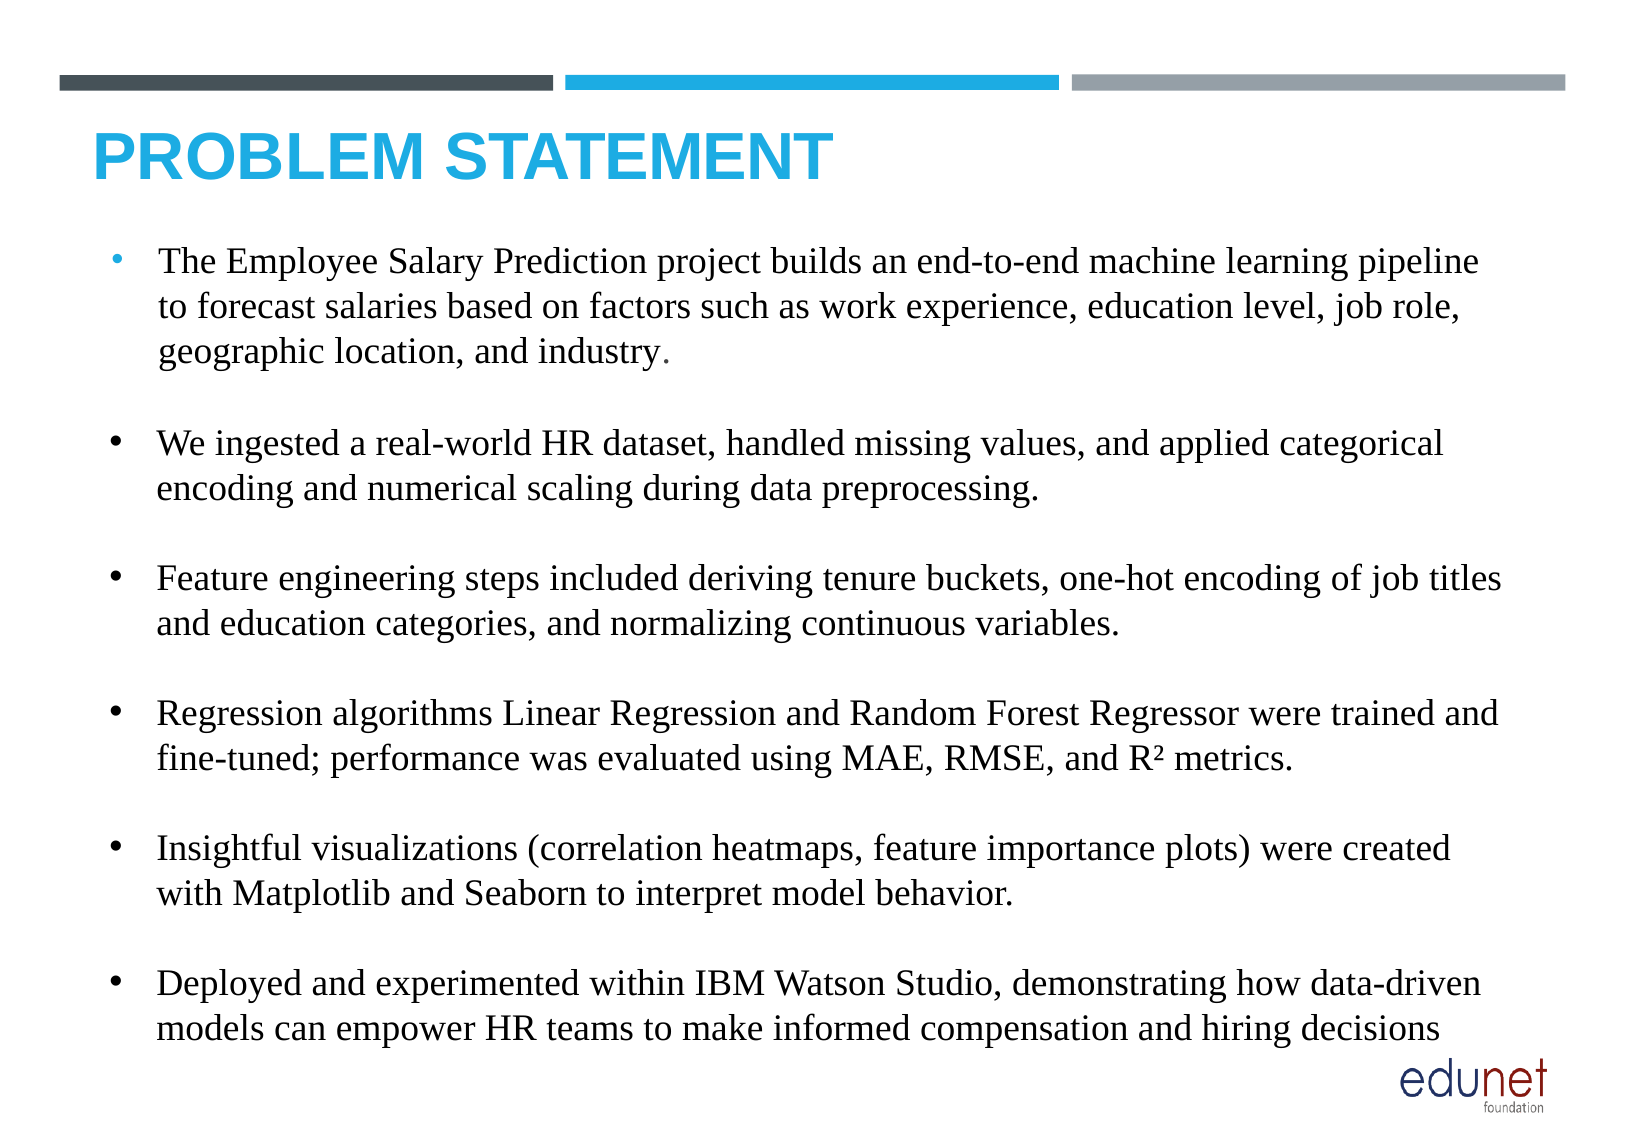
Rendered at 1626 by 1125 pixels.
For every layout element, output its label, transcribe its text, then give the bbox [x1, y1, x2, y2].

text_box The Employee Salary Prediction project builds an end‑to‑end machine learning pipeline to forecast salaries based on factors such as work experience, education level, job role, geographic location, and industry. We ingested a real‑world HR dataset, handled missing values, and applied categorical encoding and numerical scaling during data preprocessing. Feature engineering steps included deriving tenure buckets, one‑hot encoding of job titles and education categories, and normalizing continuous variables. Regression algorithms Linear Regression and Random Forest Regressor were trained and fine‑tuned; performance was evaluated using MAE, RMSE, and R² metrics. Insightful visualizations (correlation heatmaps, feature importance plots) were created with Matplotlib and Seaborn to interpret model behavior. Deployed and experimented within IBM Watson Studio, demonstrating how data‑driven models can empower HR teams to make informed compensation and hiring decisions [94, 228, 1531, 1056]
picture [1400, 1057, 1547, 1113]
title PROBLEM STATEMENT [90, 110, 1047, 301]
